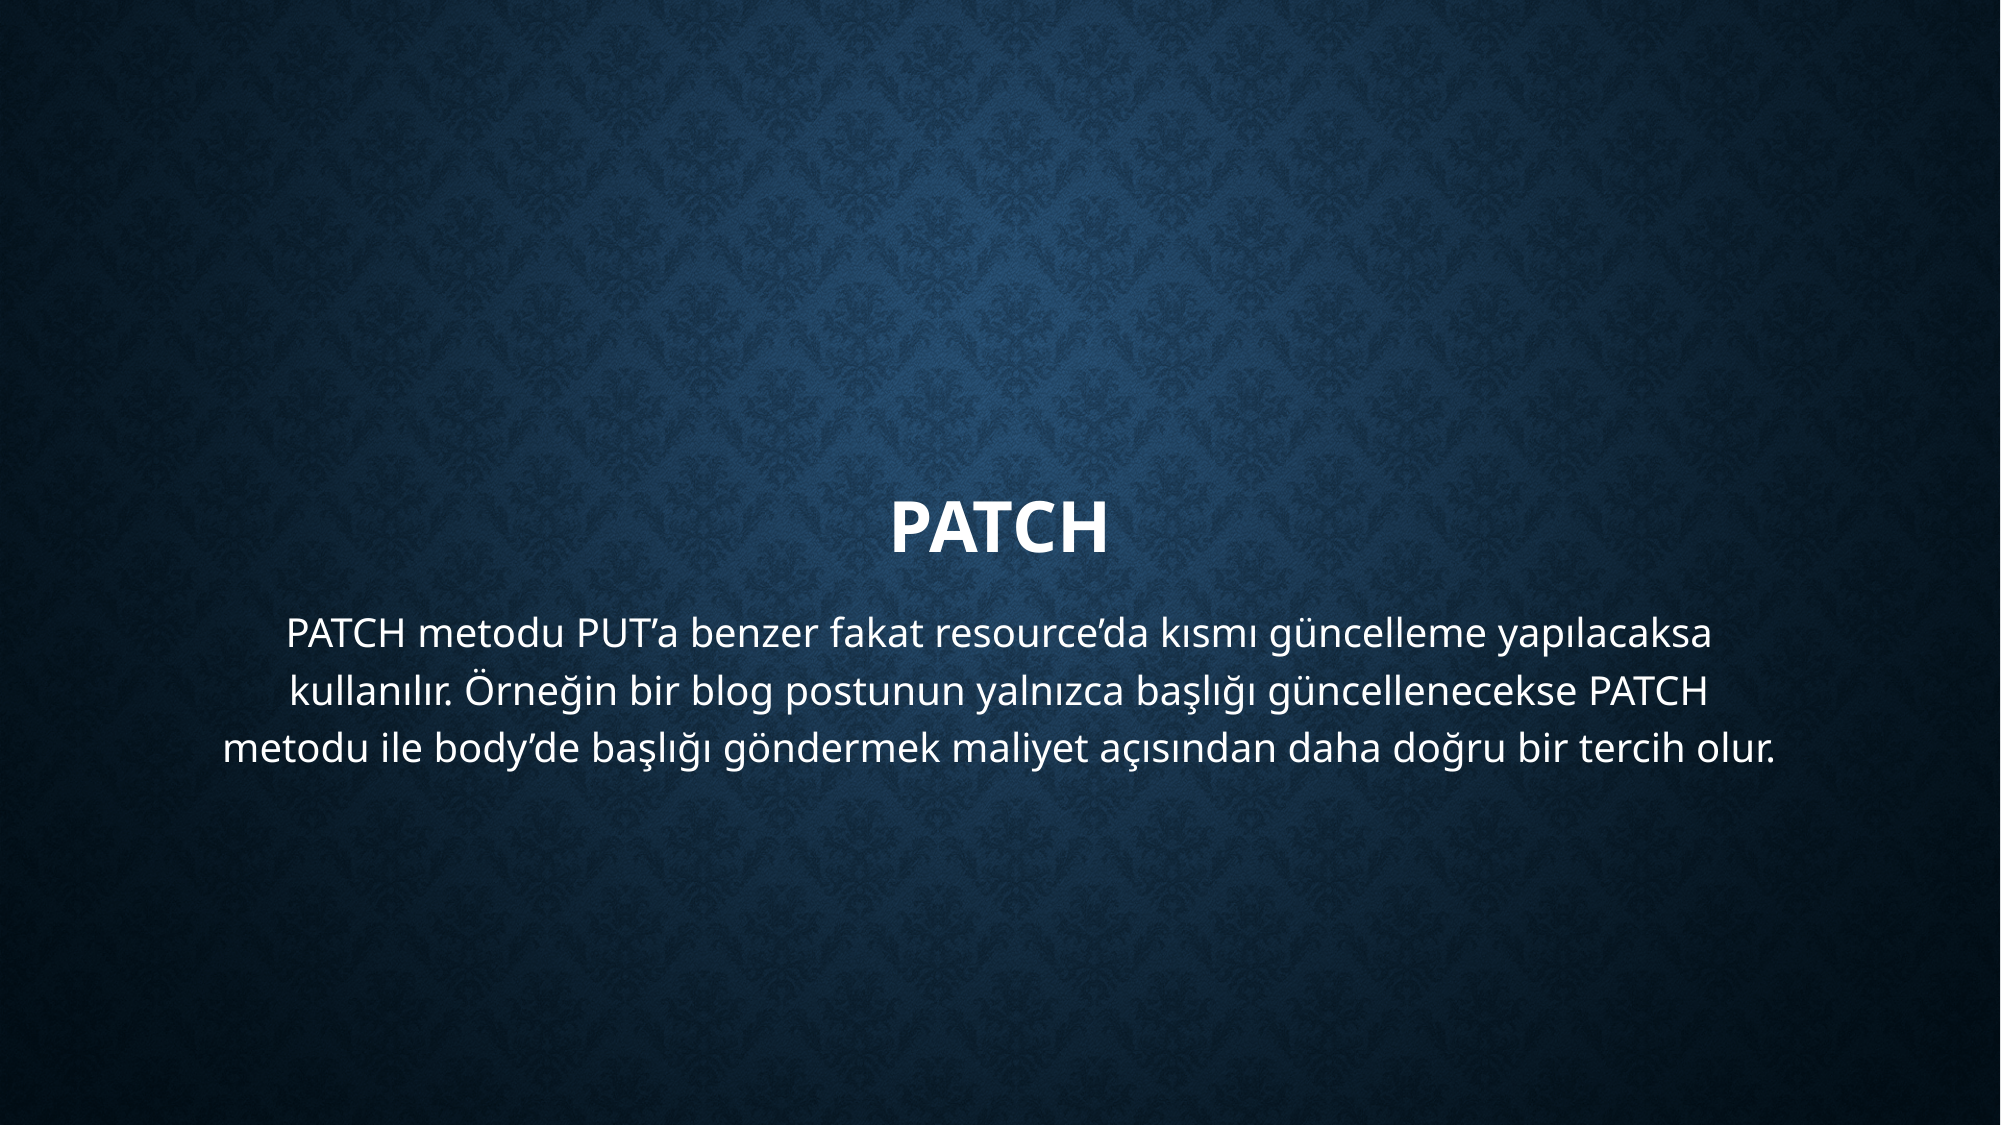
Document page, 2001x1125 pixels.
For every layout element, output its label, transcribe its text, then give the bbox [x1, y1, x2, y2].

title PATCH [201, 107, 1799, 576]
list PATCH metodu PUT’a benzer fakat resource’da kısmı güncelleme yapılacaksa kullanılır. Örneğin bir blog postunun yalnızca başlığı güncellenecekse PATCH metodu ile body’de başlığı göndermek maliyet açısından daha doğru bir tercih olur. [201, 590, 1799, 837]
